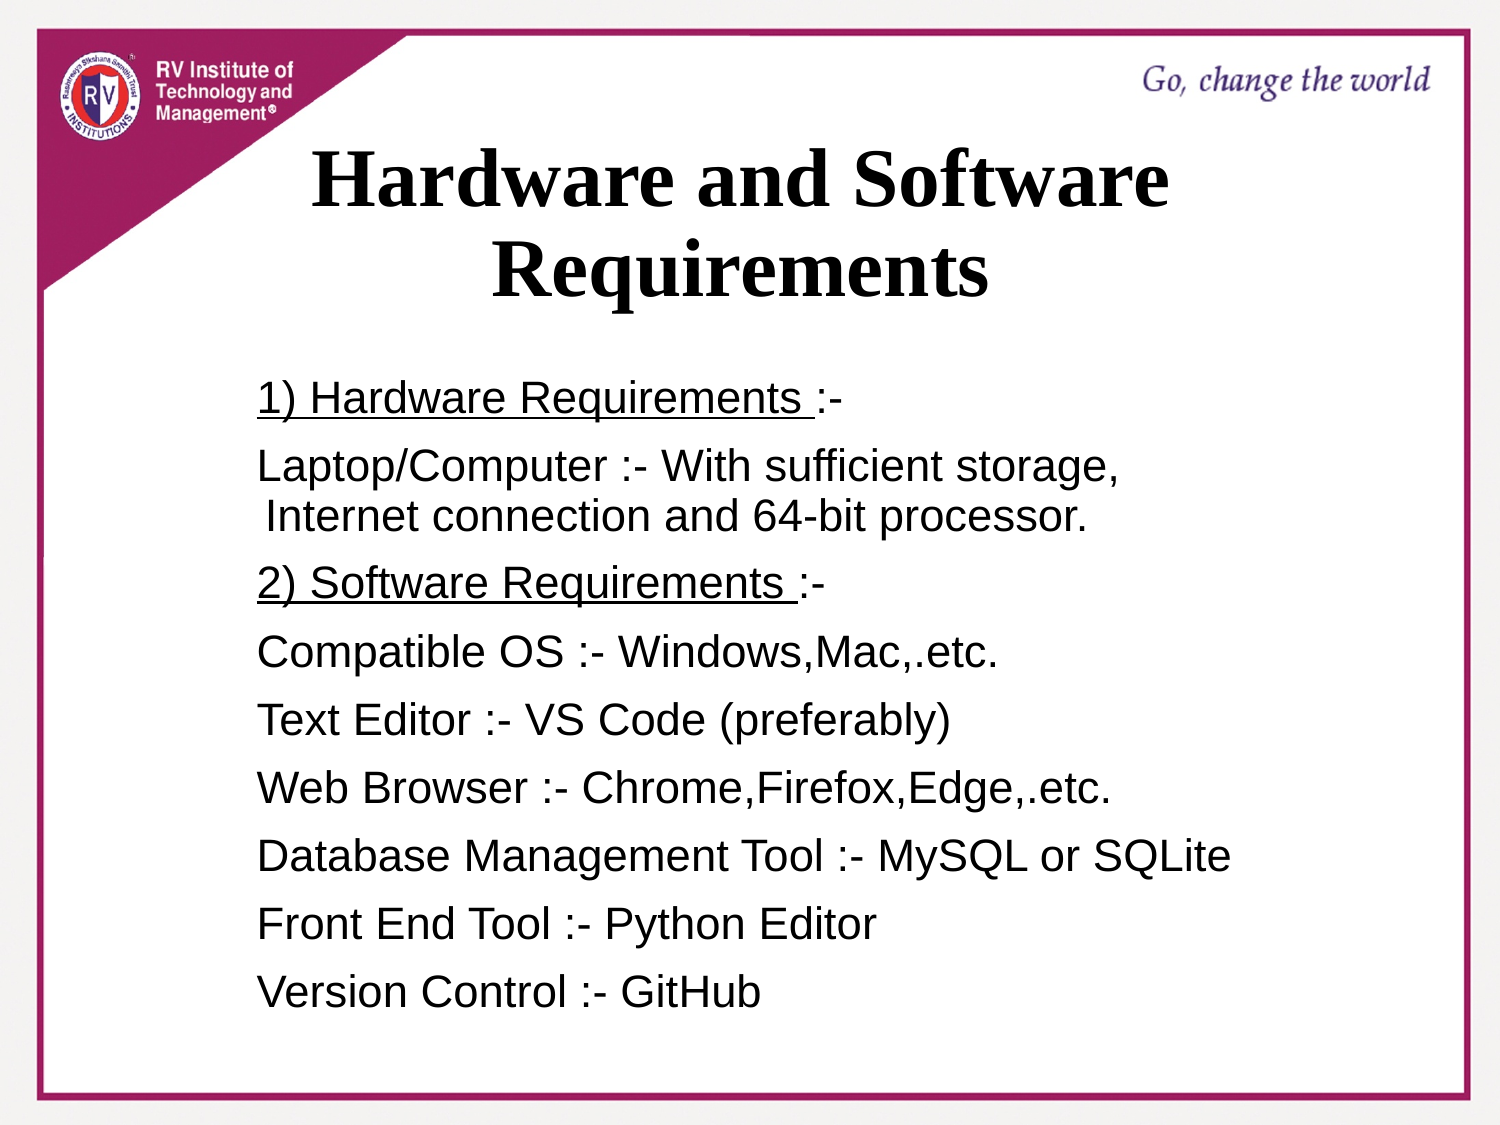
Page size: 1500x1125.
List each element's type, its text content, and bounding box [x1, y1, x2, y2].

title Hardware and Software Requirements [289, 115, 1194, 334]
picture [0, 0, 1500, 1125]
list 1) Hardware Requirements :- Laptop/Computer :- With sufficient storage, Internet connection and 64-bit processor. 2) Software Requirements :- Compatible OS :- Windows,Mac,.etc. Text Editor :- VS Code (preferably) Web Browser :- Chrome,Firefox,Edge,.etc. Database Management Tool :- MySQL or SQLite Front End Tool :- Python Editor Version Control :- GitHub [212, 367, 1270, 1025]
